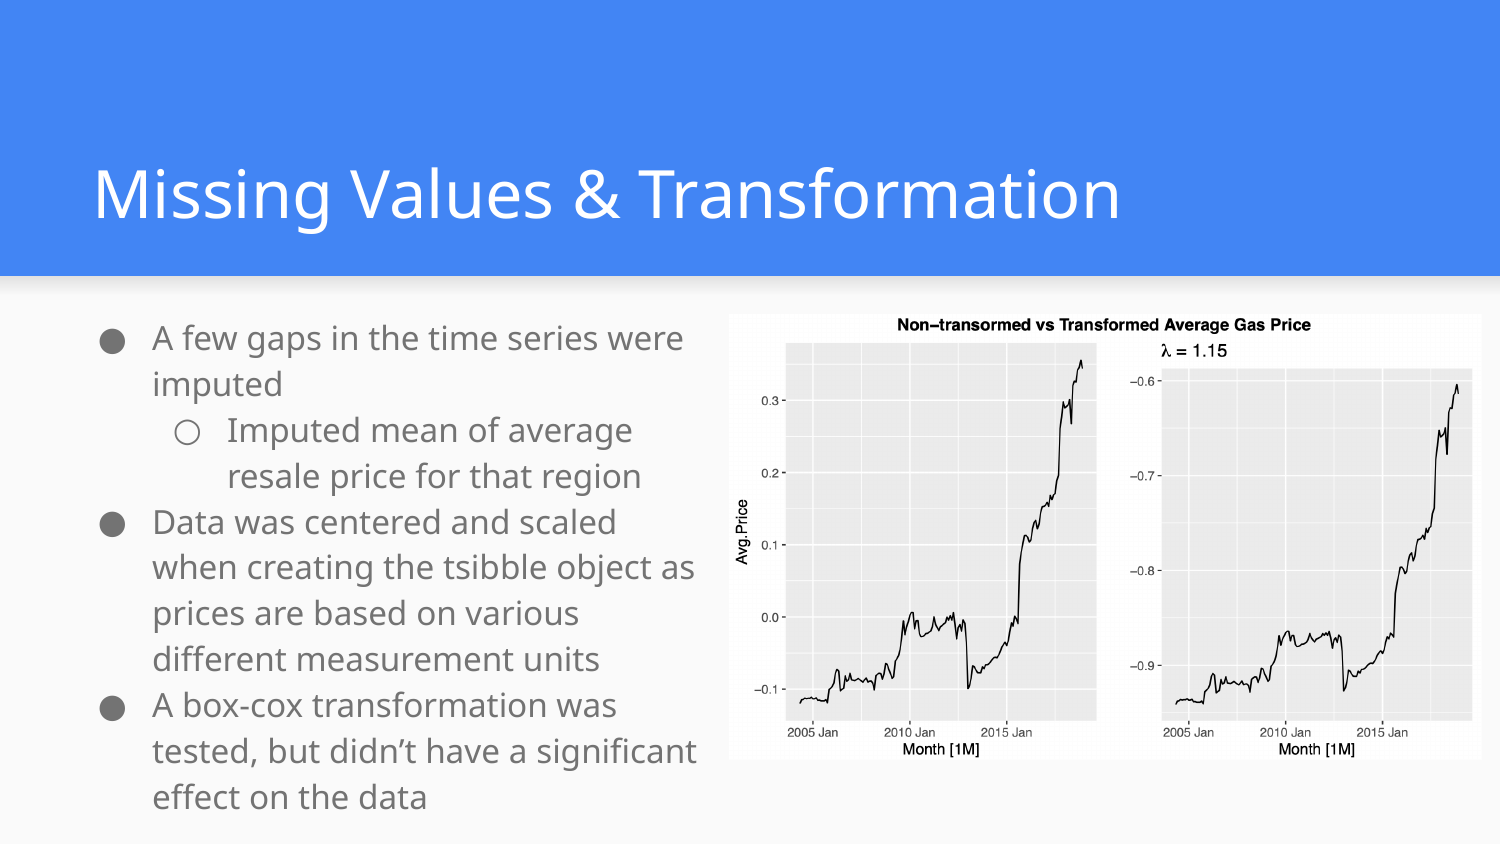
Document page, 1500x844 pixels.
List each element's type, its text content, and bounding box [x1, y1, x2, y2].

title Missing Values & Transformation [77, 121, 1427, 248]
list A few gaps in the time series were imputed Imputed mean of average resale price for that region Data was centered and scaled when creating the tsibble object as prices are based on various different measurement units A box-cox transformation was tested, but didn’t have a significant effect on the data [62, 296, 715, 826]
picture [729, 314, 1483, 760]
